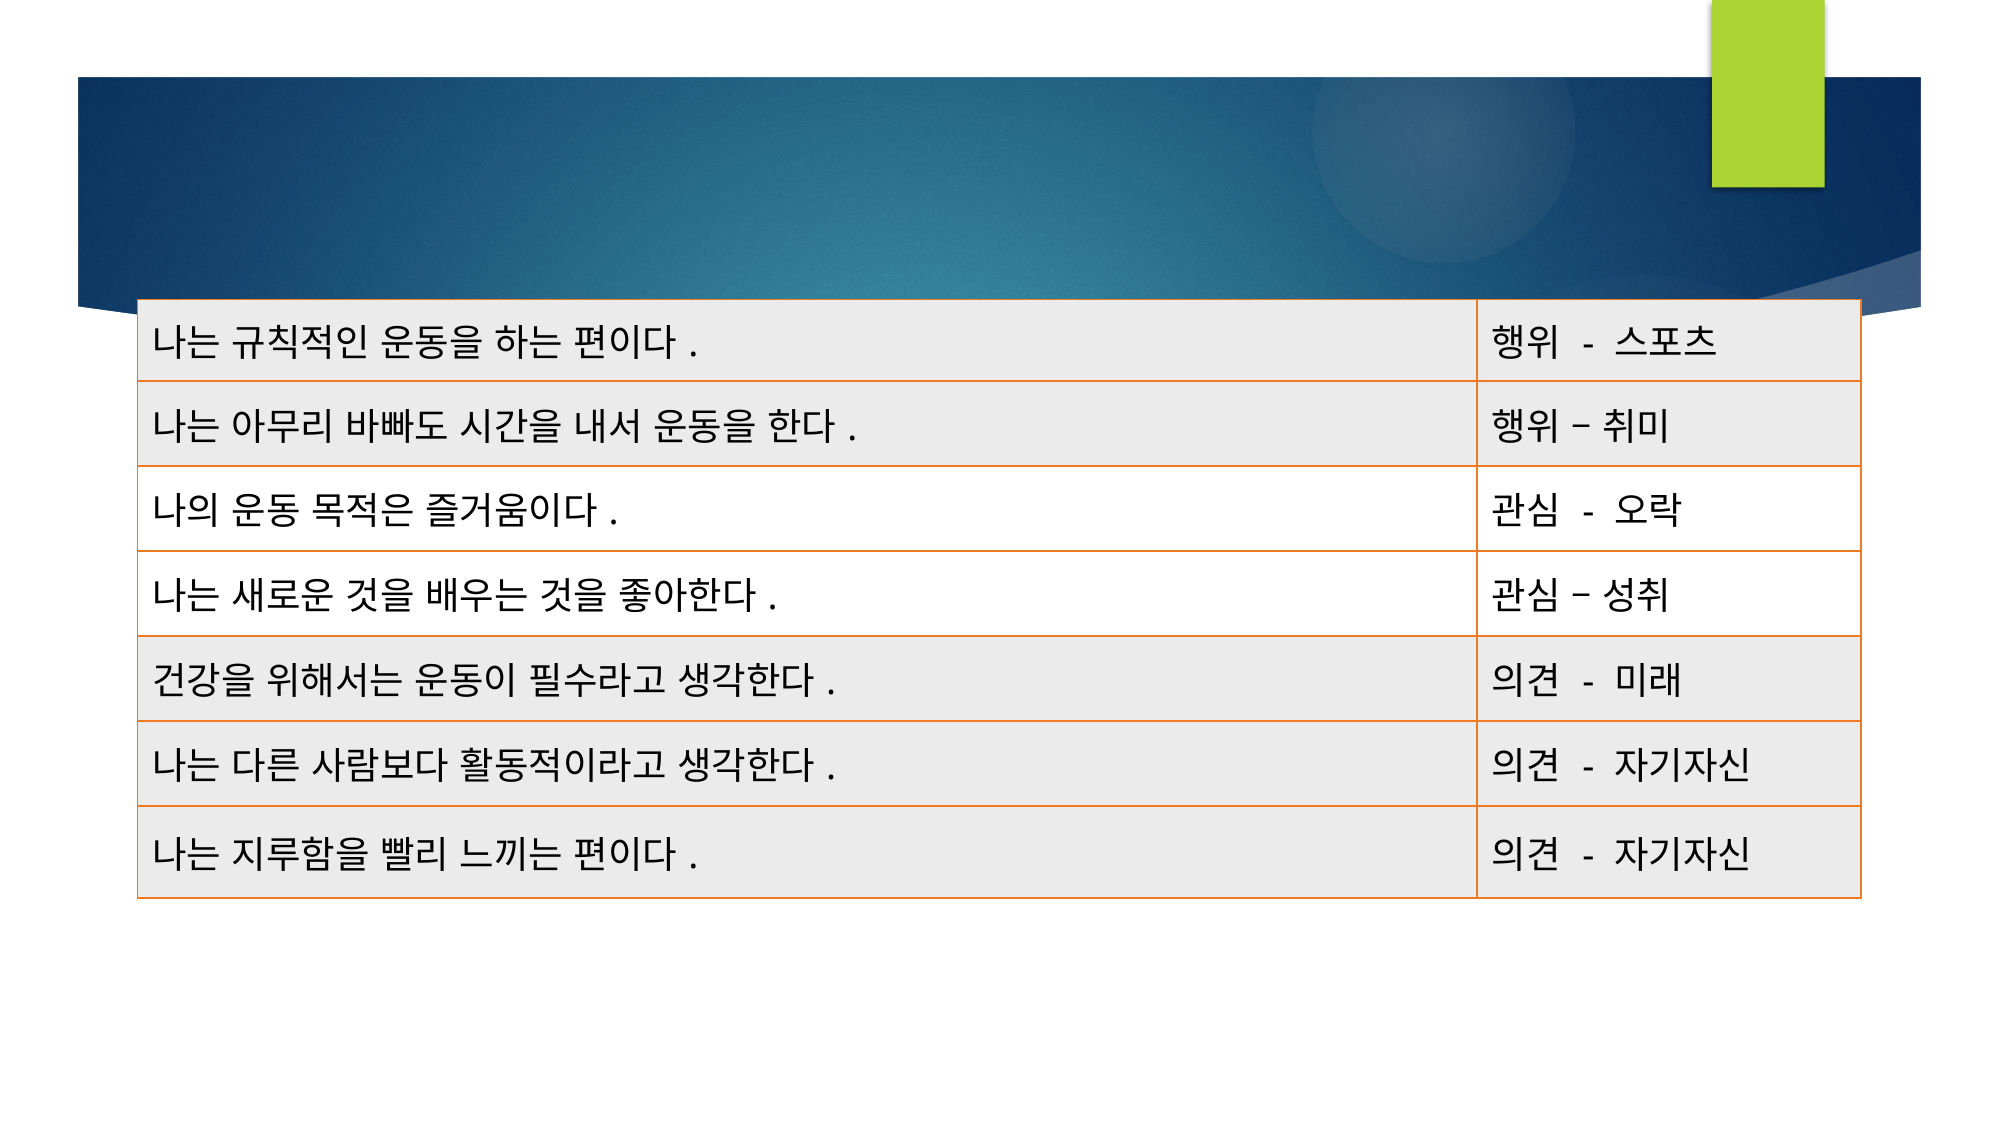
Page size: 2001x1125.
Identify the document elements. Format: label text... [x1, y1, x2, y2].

table_header 나는 규칙적인 운동을 하는 편이다. [138, 300, 1476, 380]
table_header 행위 - 스포츠 [1478, 300, 1860, 380]
table_cell 행위 – 취미 [1478, 382, 1860, 465]
table_cell 관심 – 성취 [1478, 552, 1860, 635]
table_cell 나의 운동 목적은 즐거움이다. [138, 467, 1476, 550]
table_cell 의견 - 자기자신 [1478, 807, 1860, 897]
table_cell 나는 새로운 것을 배우는 것을 좋아한다. [138, 552, 1476, 635]
table_cell 나는 아무리 바빠도 시간을 내서 운동을 한다. [138, 382, 1476, 465]
table_cell 관심 - 오락 [1478, 467, 1860, 550]
table_cell 의견 - 미래 [1478, 637, 1860, 720]
table_cell 의견 - 자기자신 [1478, 722, 1860, 805]
table_cell 나는 지루함을 빨리 느끼는 편이다. [138, 807, 1476, 897]
table_cell 나는 다른 사람보다 활동적이라고 생각한다. [138, 722, 1476, 805]
table_cell 건강을 위해서는 운동이 필수라고 생각한다. [138, 637, 1476, 720]
